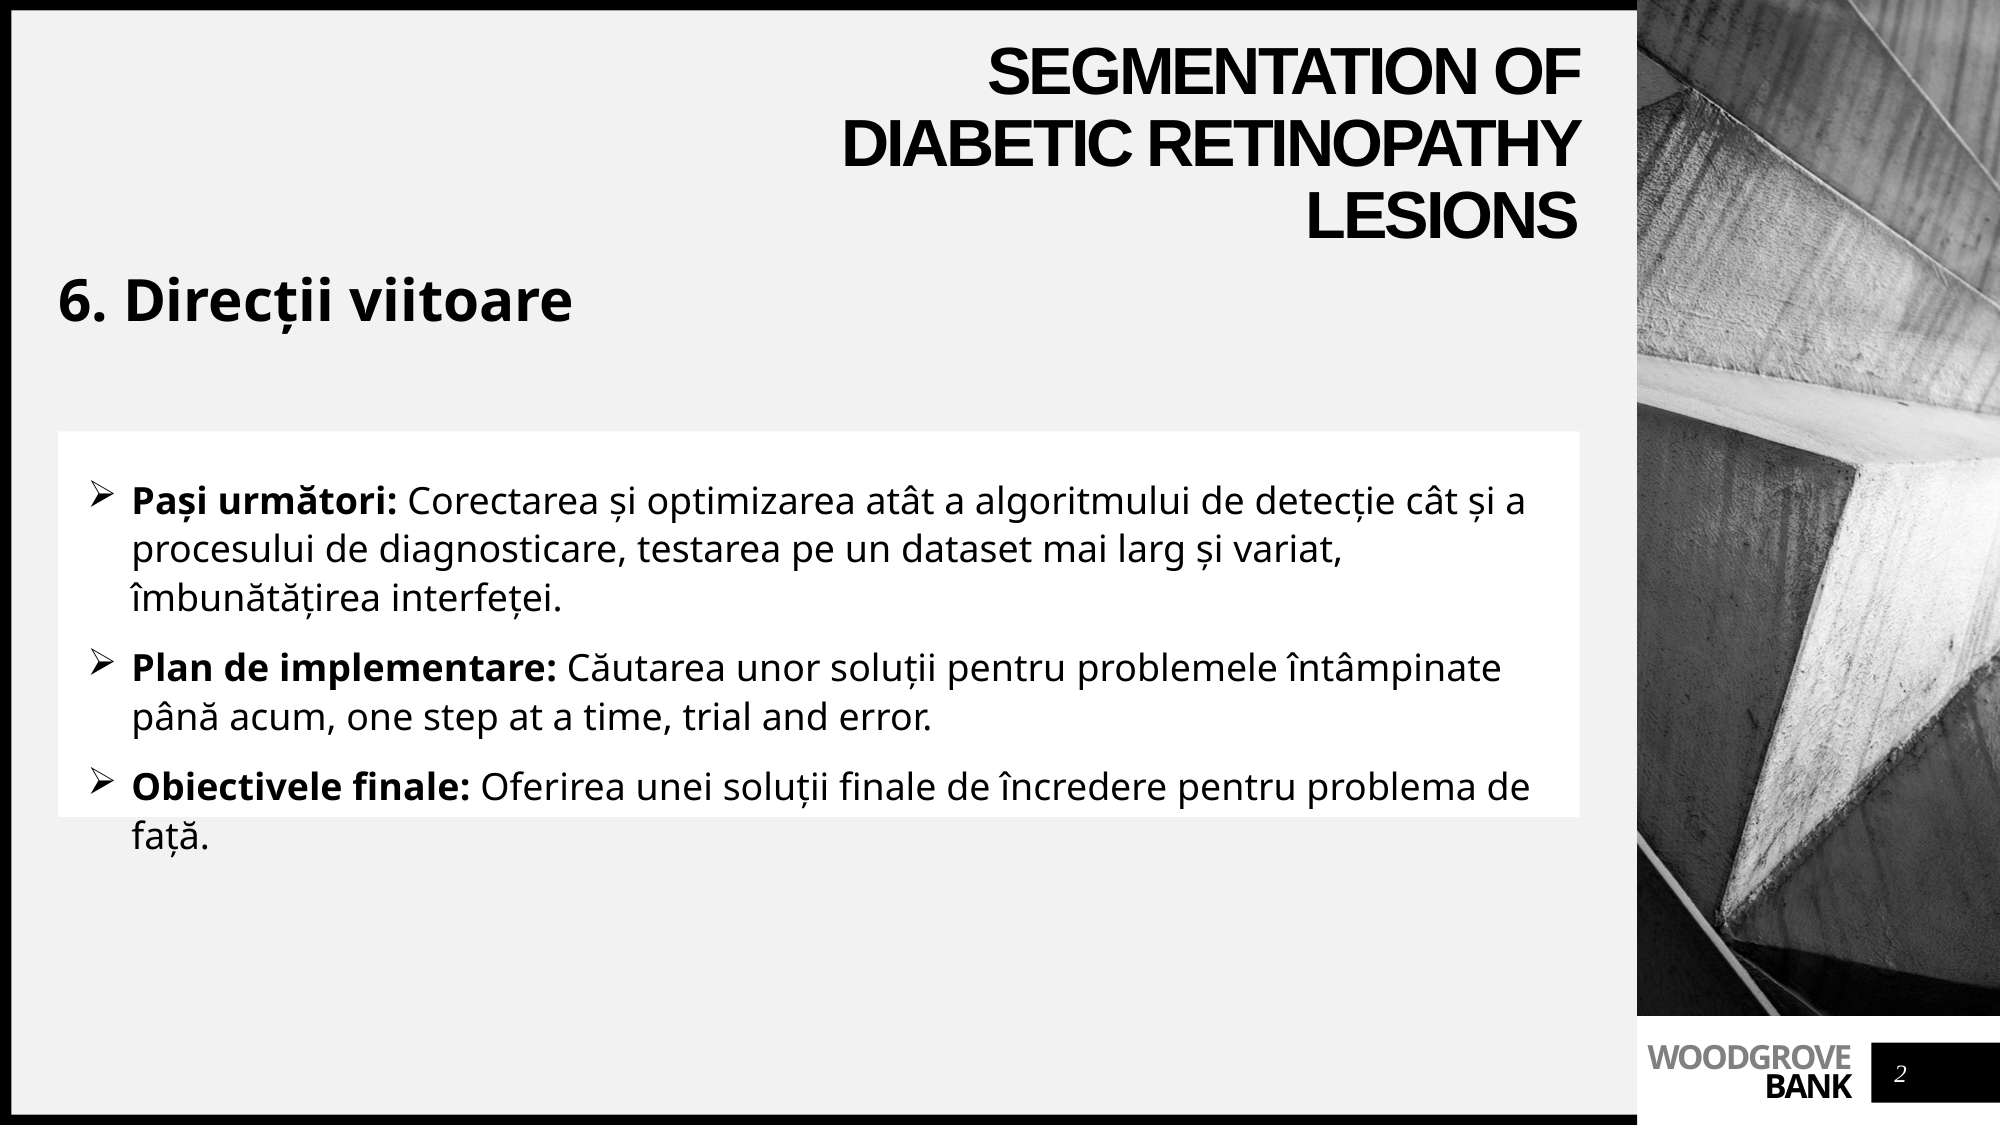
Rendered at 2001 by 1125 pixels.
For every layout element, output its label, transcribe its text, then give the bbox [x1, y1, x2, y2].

slide_number 2 [1877, 1050, 1924, 1096]
text_box 6. Direcții viitoare [58, 157, 1438, 333]
title SEGMENTATION OF DIABETIC RETINOPATHY LESIONS​ [729, 109, 1580, 181]
picture [1637, 0, 2000, 1016]
list Pași următori: Corectarea și optimizarea atât a algoritmului de detecție cât și a procesului de diagnosticare, testarea pe un dataset mai larg și variat, îmbunătățirea interfeței. Plan de implementare: Căutarea unor soluții pentru problemele întâmpinate până acum, one step at a time, trial and error. Obiectivele finale: Oferirea unei soluții finale de încredere pentru problema de față. [58, 431, 1580, 817]
